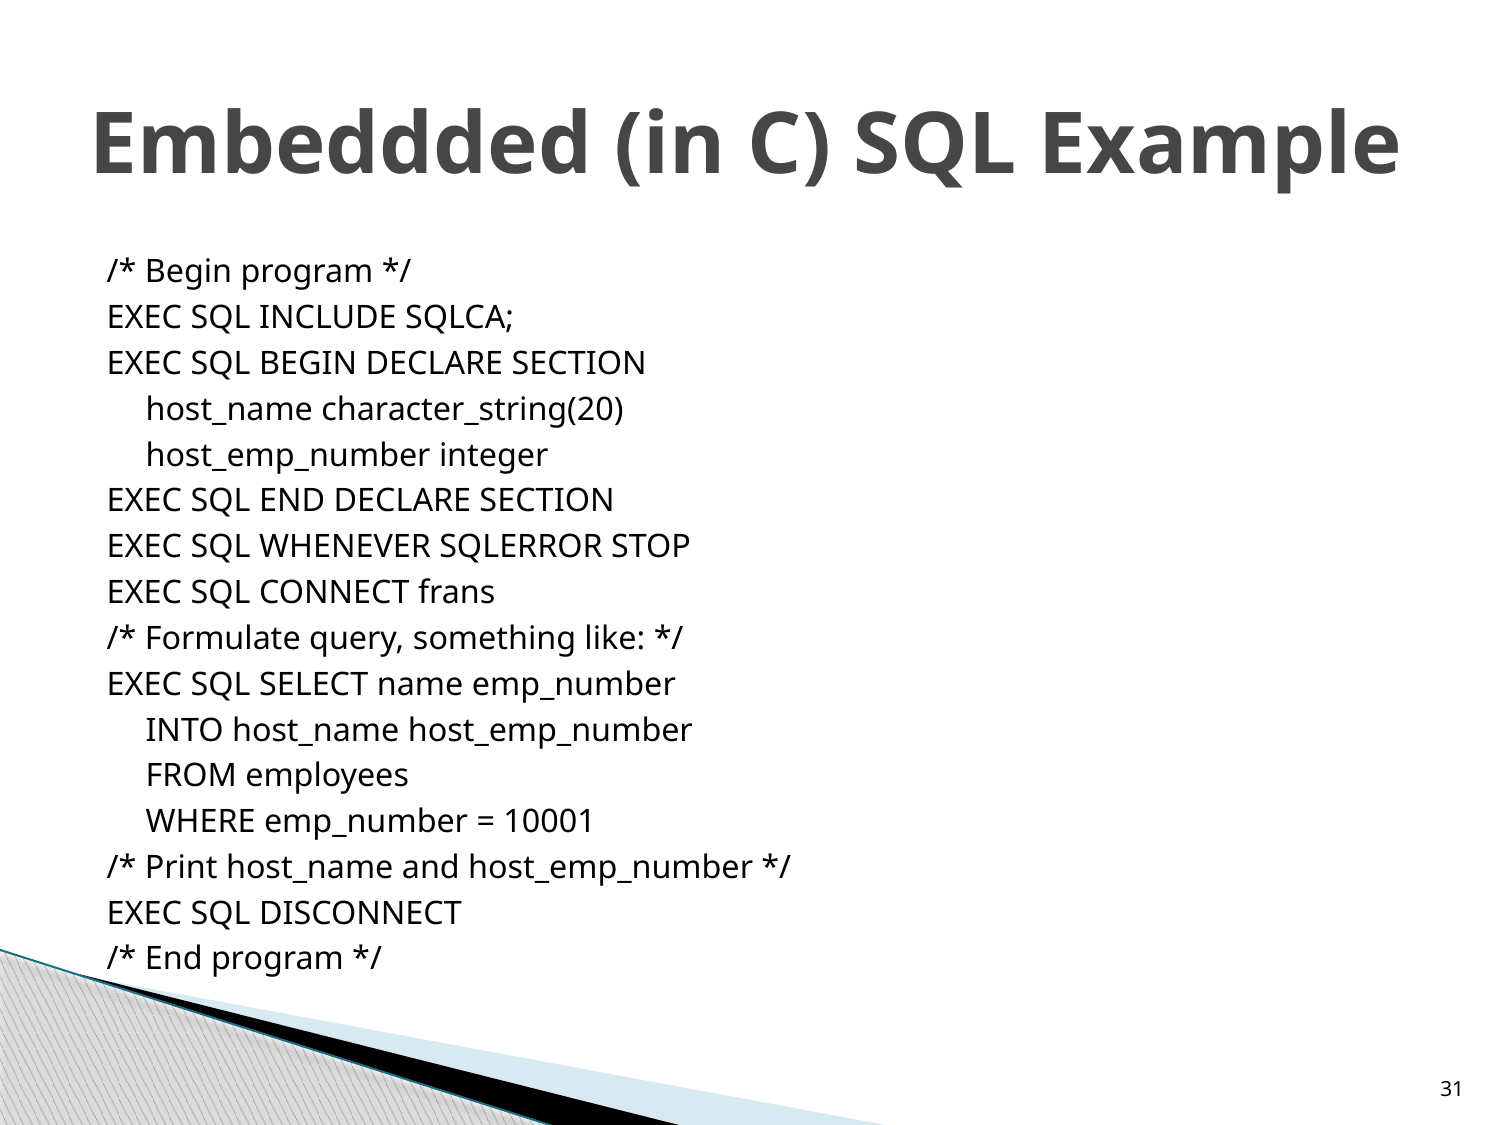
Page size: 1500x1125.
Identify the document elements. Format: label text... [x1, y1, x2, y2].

list /* Begin program */ EXEC SQL INCLUDE SQLCA; EXEC SQL BEGIN DECLARE SECTION host_name character_string(20) host_emp_number integer EXEC SQL END DECLARE SECTION EXEC SQL WHENEVER SQLERROR STOP EXEC SQL CONNECT frans /* Formulate query, something like: */ EXEC SQL SELECT name emp_number INTO host_name host_emp_number FROM employees WHERE emp_number = 10001 /* Print host_name and host_emp_number */ EXEC SQL DISCONNECT /* End program */ [74, 242, 1426, 986]
title Embeddded (in C) SQL Example [75, 45, 1425, 233]
slide_number 31 [1418, 1051, 1479, 1112]
